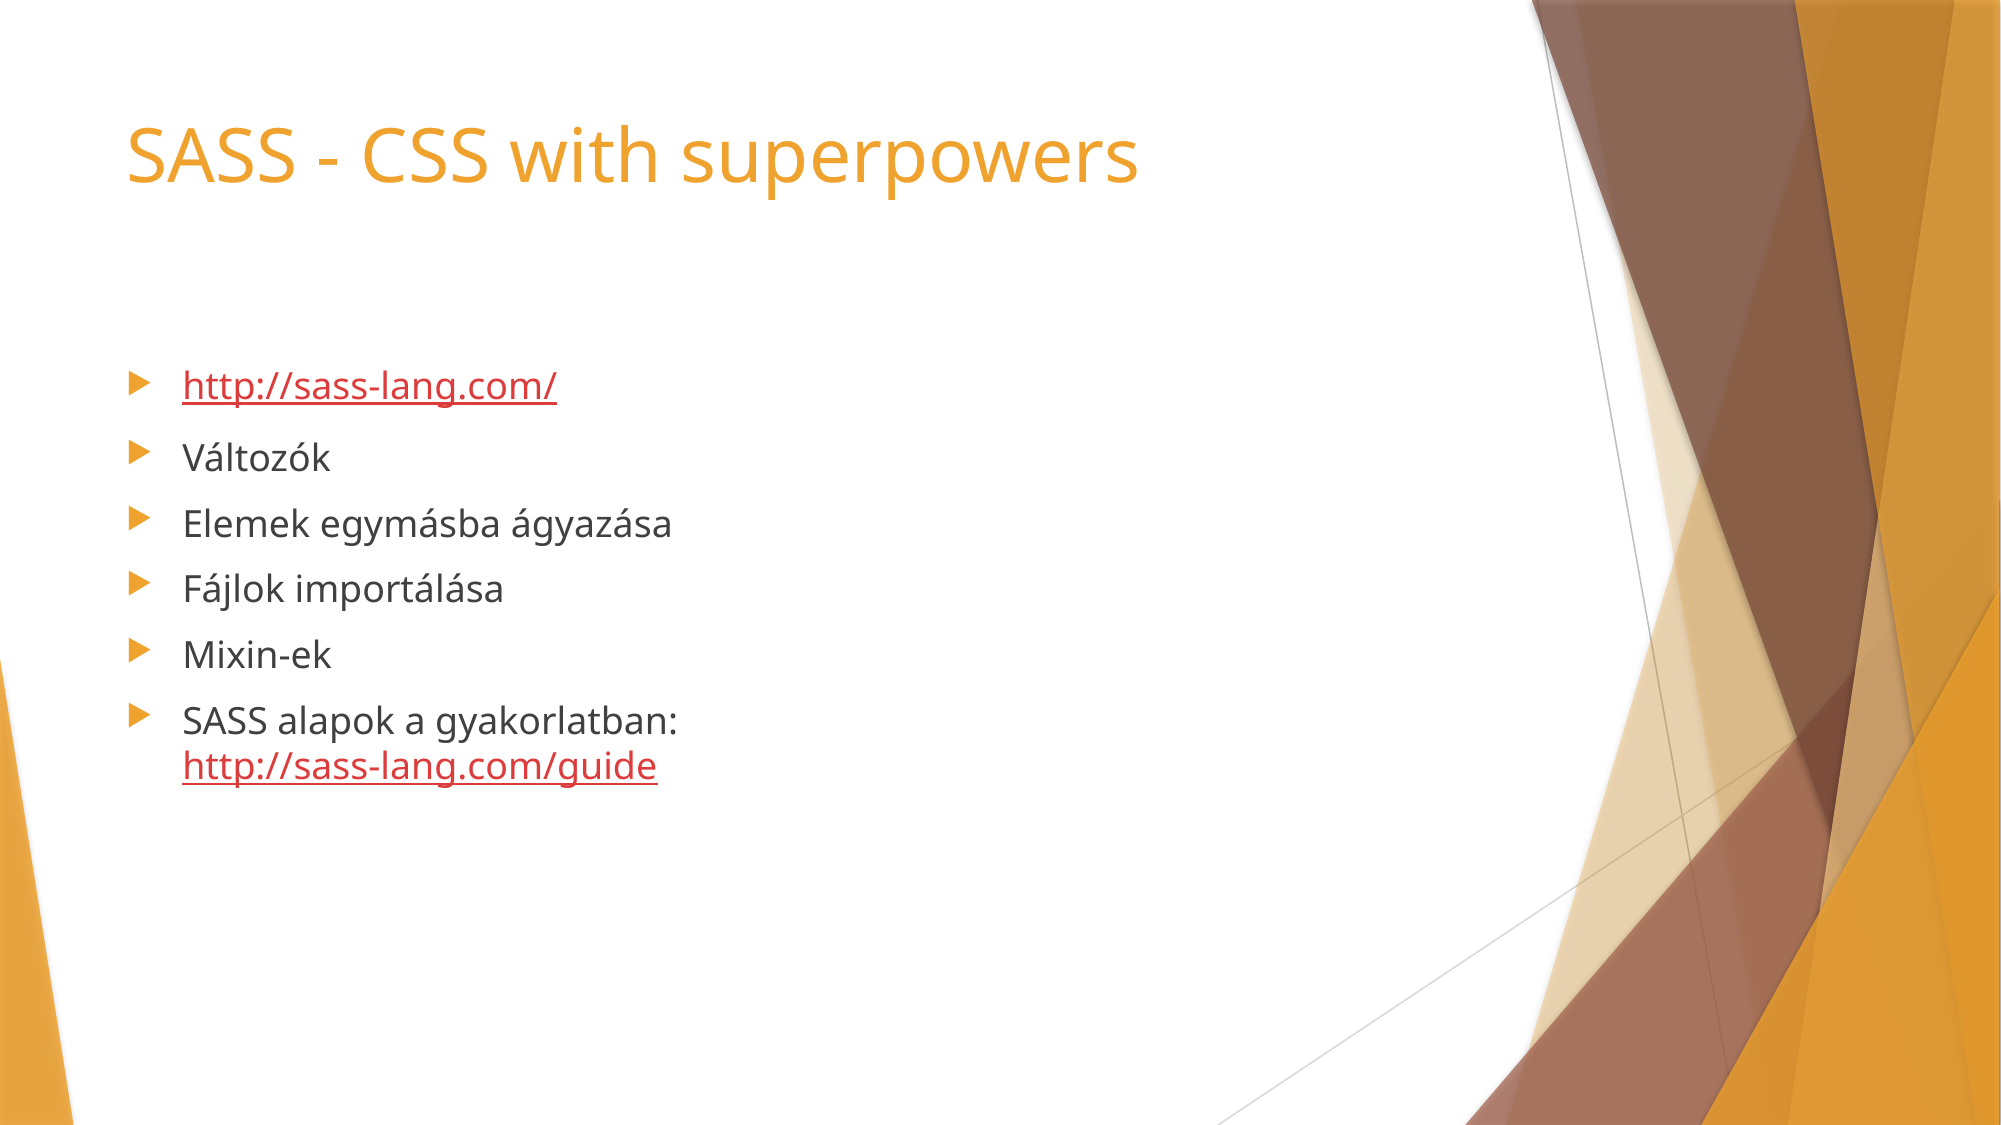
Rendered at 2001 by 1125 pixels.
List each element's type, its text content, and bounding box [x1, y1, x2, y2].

list http://sass-lang.com/ Változók Elemek egymásba ágyazása Fájlok importálása Mixin-ek SASS alapok a gyakorlatban: http://sass-lang.com/guide [111, 354, 1522, 992]
title SASS - CSS with superpowers [111, 99, 1522, 317]
